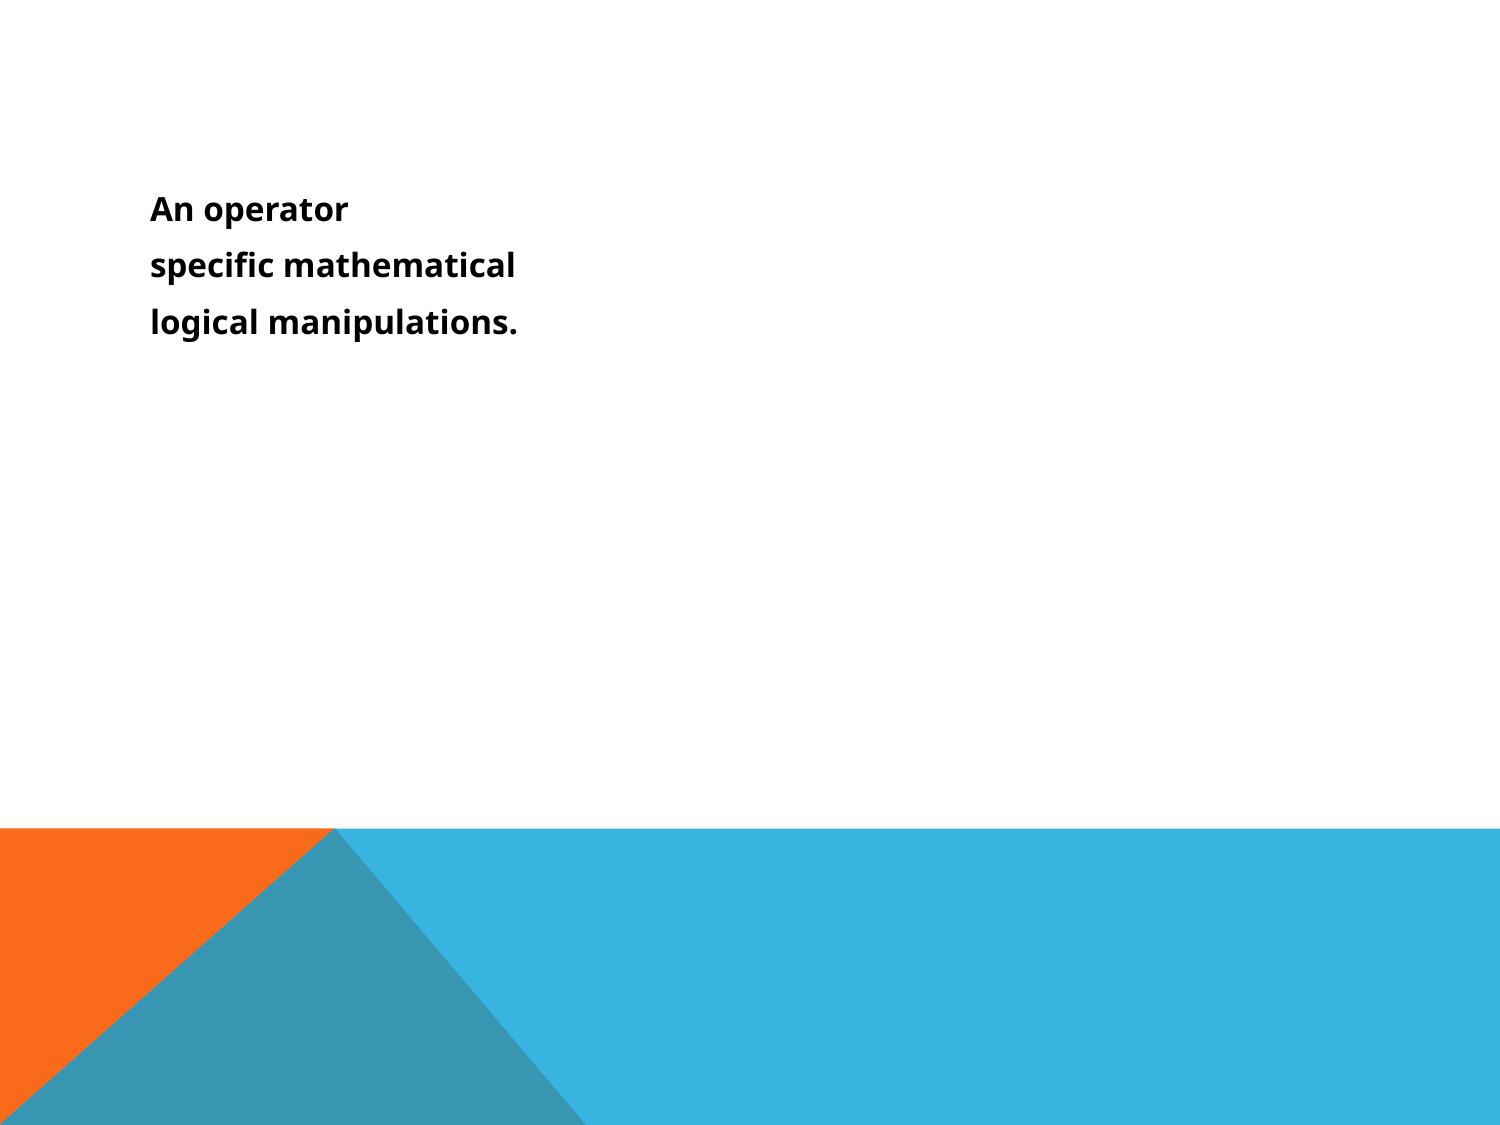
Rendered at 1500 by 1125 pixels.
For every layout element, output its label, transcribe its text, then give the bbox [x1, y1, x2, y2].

list An operator specific mathematical logical manipulations. [135, 180, 1369, 768]
